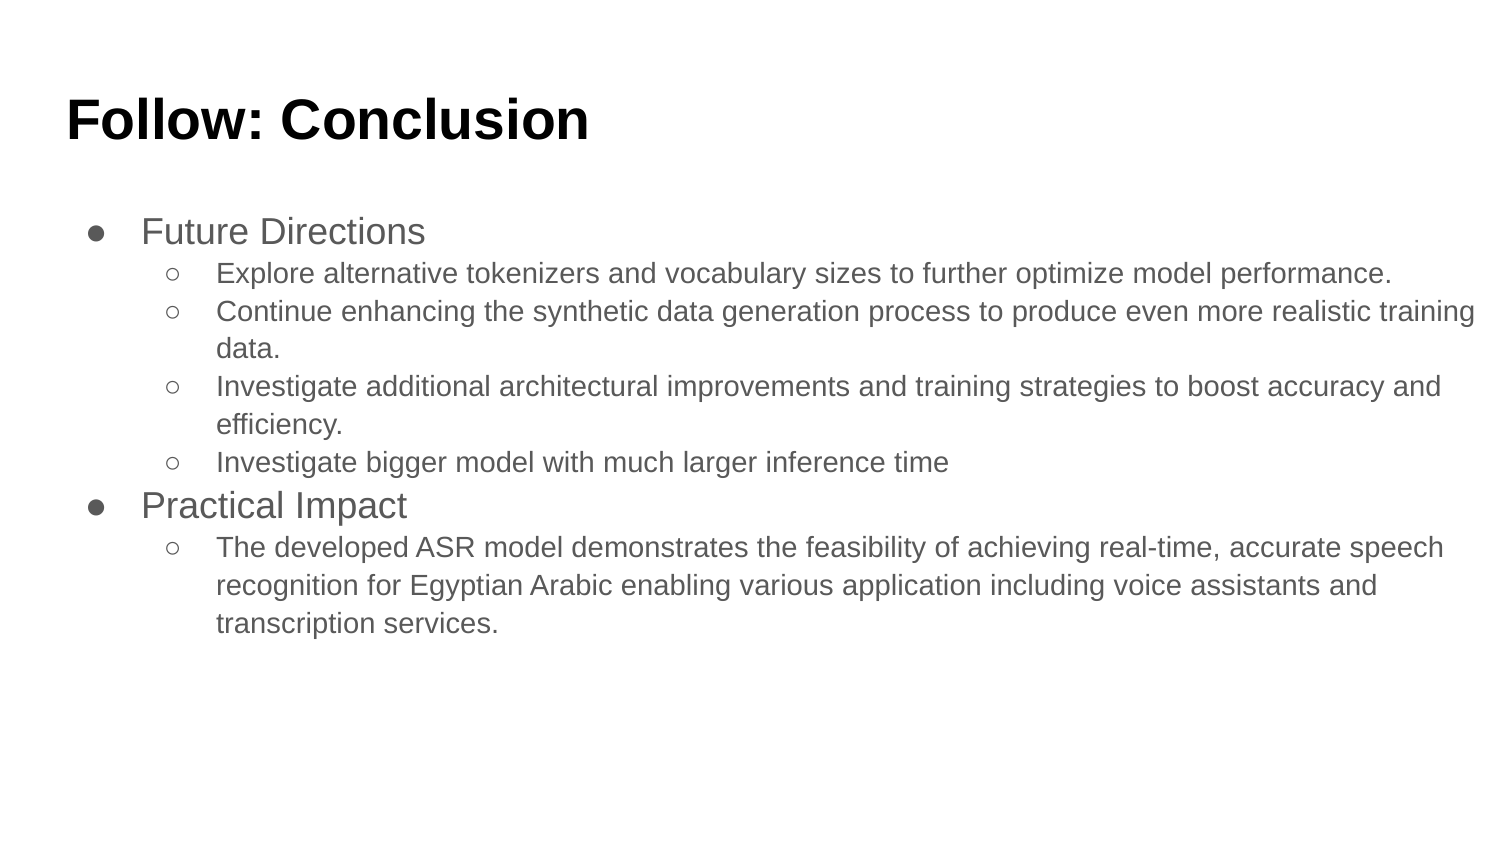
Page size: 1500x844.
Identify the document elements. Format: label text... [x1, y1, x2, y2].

list Future Directions Explore alternative tokenizers and vocabulary sizes to further optimize model performance. Continue enhancing the synthetic data generation process to produce even more realistic training data. Investigate additional architectural improvements and training strategies to boost accuracy and efficiency. Investigate bigger model with much larger inference time Practical Impact The developed ASR model demonstrates the feasibility of achieving real-time, accurate speech recognition for Egyptian Arabic enabling various application including voice assistants and transcription services. [51, 189, 1500, 844]
title Follow: Conclusion [51, 72, 1449, 167]
